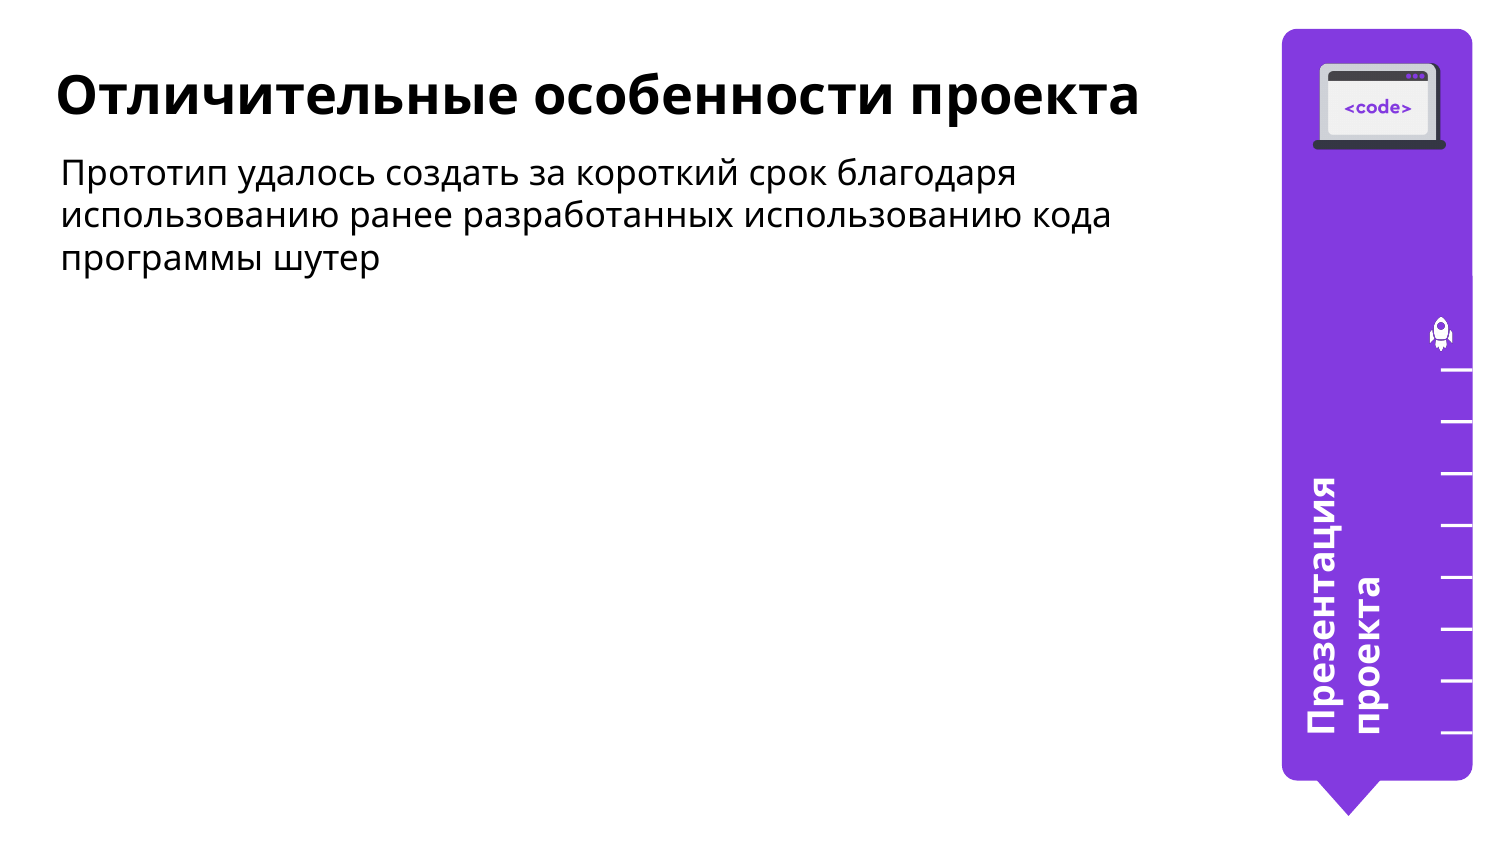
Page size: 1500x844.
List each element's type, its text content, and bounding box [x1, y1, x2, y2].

picture [1423, 310, 1459, 358]
text_box Отличительные особенности проекта [55, 50, 1257, 149]
picture [1281, 13, 1473, 195]
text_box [1281, 201, 1473, 817]
text_box Прототип удалось создать за короткий срок благодаря использованию ранее разработанных использованию кода программы шутер [45, 134, 1214, 293]
